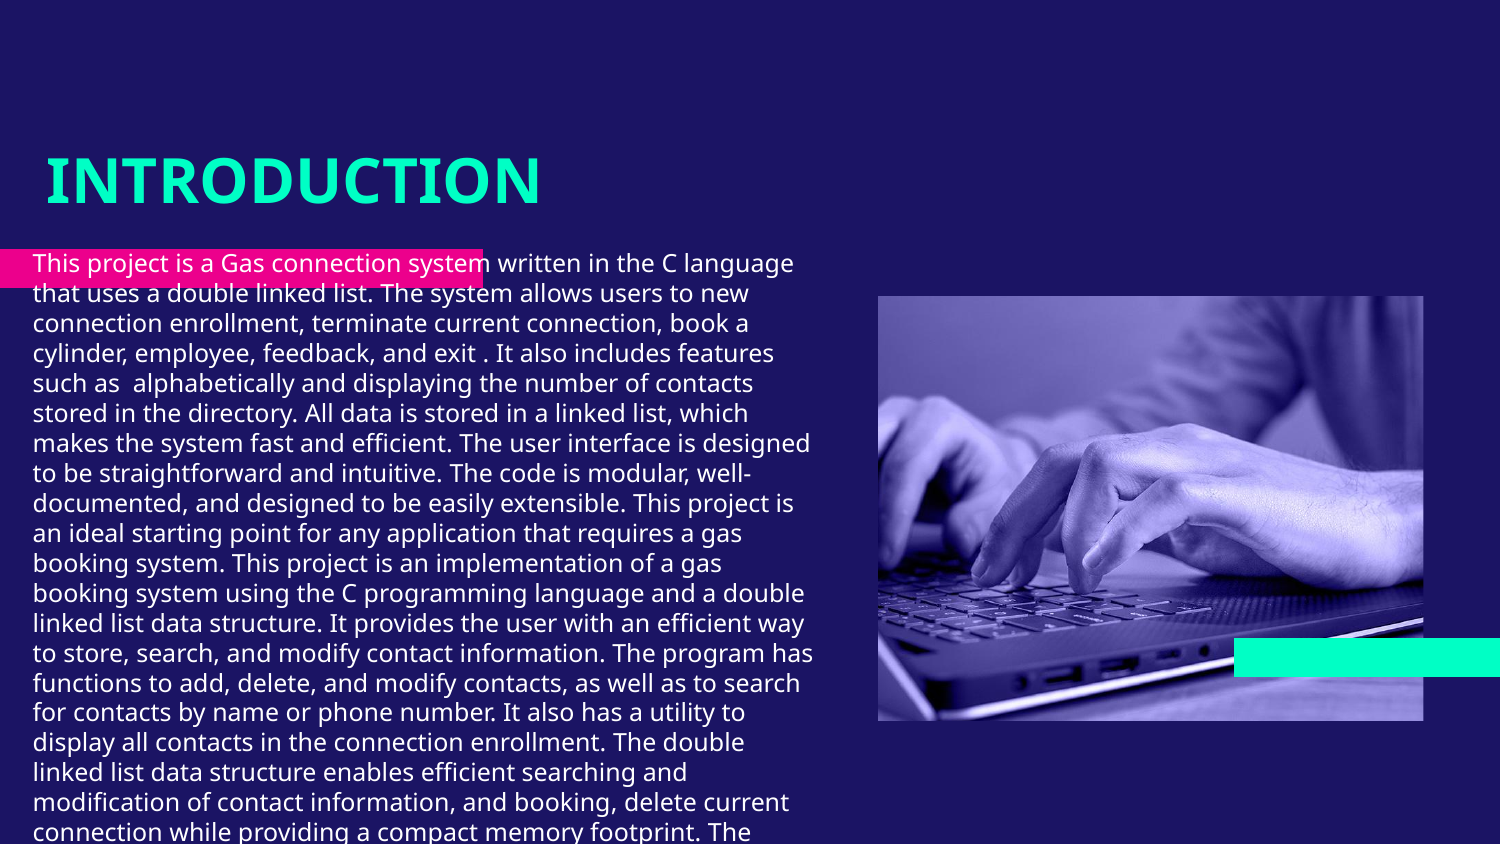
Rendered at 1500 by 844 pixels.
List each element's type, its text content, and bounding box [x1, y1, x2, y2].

text_box [1427, 637, 1500, 678]
picture [877, 296, 1424, 721]
title INTRODUCTION [31, 126, 617, 237]
list This project is a Gas connection system written in the C language that uses a double linked list. The system allows users to new connection enrollment, terminate current connection, book a cylinder, employee, feedback, and exit . It also includes features such as alphabetically and displaying the number of contacts stored in the directory. All data is stored in a linked list, which makes the system fast and efficient. The user interface is designed to be straightforward and intuitive. The code is modular, well-documented, and designed to be easily extensible. This project is an ideal starting point for any application that requires a gas booking system. This project is an implementation of a gas booking system using the C programming language and a double linked list data structure. It provides the user with an efficient way to store, search, and modify contact information. The program has functions to add, delete, and modify contacts, as well as to search for contacts by name or phone number. It also has a utility to display all contacts in the connection enrollment. The double linked list data structure enables efficient searching and modification of contact information, and booking, delete current connection while providing a compact memory footprint. The program is written in C and is well documented, making it easy to modify and extend. [17, 232, 833, 718]
